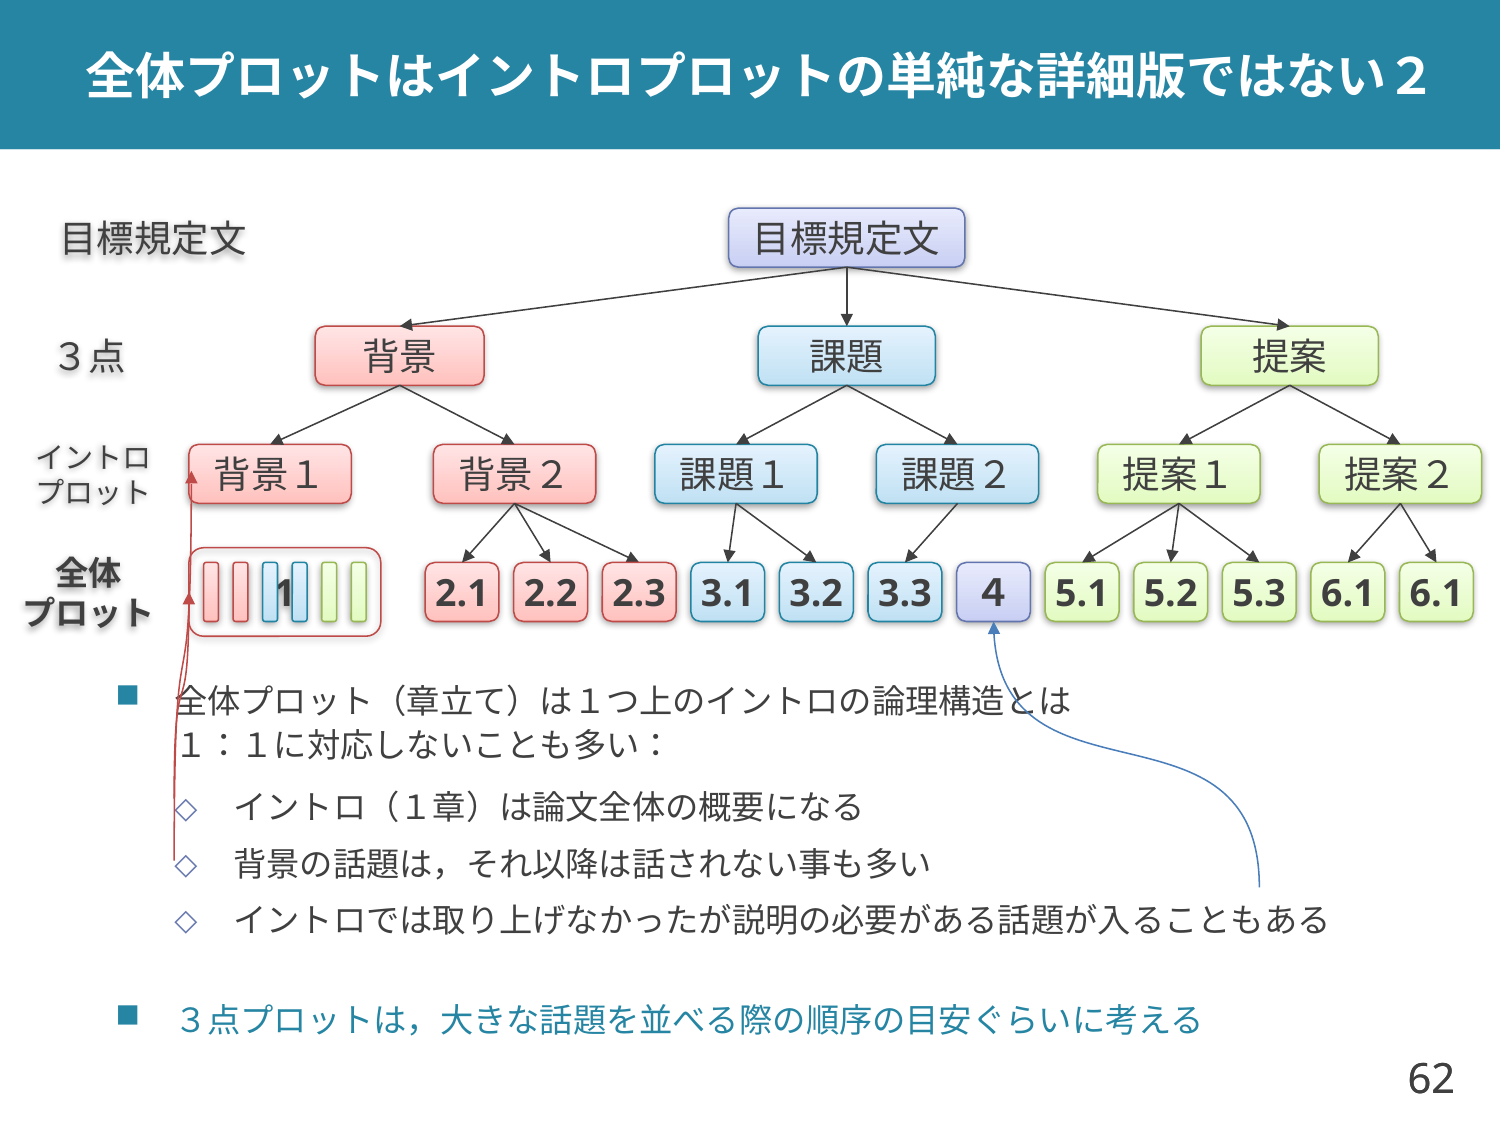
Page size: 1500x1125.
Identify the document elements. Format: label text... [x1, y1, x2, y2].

text_box 2.2 [512, 571, 589, 623]
text_box 3.3 [867, 561, 943, 623]
text_box 全体 プロット [0, 561, 168, 623]
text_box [197, 547, 382, 637]
text_box 背景 [314, 325, 485, 383]
text_box ４ [955, 561, 1032, 623]
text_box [269, 385, 397, 445]
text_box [461, 503, 512, 563]
text_box 5.1 [1044, 561, 1120, 619]
text_box 提案 [1200, 325, 1380, 383]
text_box 背景１ [188, 443, 353, 505]
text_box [1081, 503, 1168, 563]
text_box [399, 266, 845, 327]
list 全体プロット（章立て）は１つ上のイントロの論理構造とは １：１に対応しないことも多い： イントロ（１章）は論文全体の概要になる 背景の話題は，それ以降は話されない事も多い イントロでは取り上げなかったが説明の必要がある話題が入ることもある ３点プロットは，大きな話題を並べる際の順序の目安ぐらいに考える [100, 650, 1459, 1065]
text_box 提案２ [1318, 443, 1483, 505]
text_box 目標規定文 [40, 207, 220, 268]
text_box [1402, 503, 1437, 563]
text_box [735, 385, 848, 445]
text_box 目標規定文 [727, 207, 966, 265]
text_box 6.1 [1398, 561, 1475, 623]
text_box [173, 470, 192, 861]
text_box 5.3 [1221, 561, 1297, 623]
text_box 課題１ [654, 443, 819, 505]
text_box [399, 385, 515, 445]
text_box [727, 503, 733, 563]
text_box 2.1 [424, 561, 500, 623]
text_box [1178, 385, 1290, 445]
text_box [735, 503, 817, 563]
text_box イントロ プロット [4, 443, 184, 505]
title 全体プロットはイントロプロットの単純な詳細版ではない２ [70, 0, 1500, 150]
text_box 5.2 [1132, 571, 1209, 619]
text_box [848, 385, 958, 445]
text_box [1178, 503, 1260, 563]
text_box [904, 503, 958, 563]
text_box ３点 [0, 325, 178, 387]
text_box 3.1 [690, 561, 766, 623]
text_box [1347, 503, 1401, 563]
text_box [993, 621, 1260, 888]
text_box 3.2 [778, 561, 855, 623]
text_box 課題 [757, 335, 937, 383]
text_box 課題２ [875, 443, 1040, 505]
text_box 6.1 [1310, 561, 1386, 623]
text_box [846, 266, 1290, 327]
text_box 2.3 [601, 561, 677, 623]
text_box 提案１ [1096, 443, 1261, 502]
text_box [1170, 503, 1176, 563]
text_box 背景２ [432, 443, 597, 505]
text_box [514, 503, 640, 563]
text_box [1292, 385, 1401, 445]
